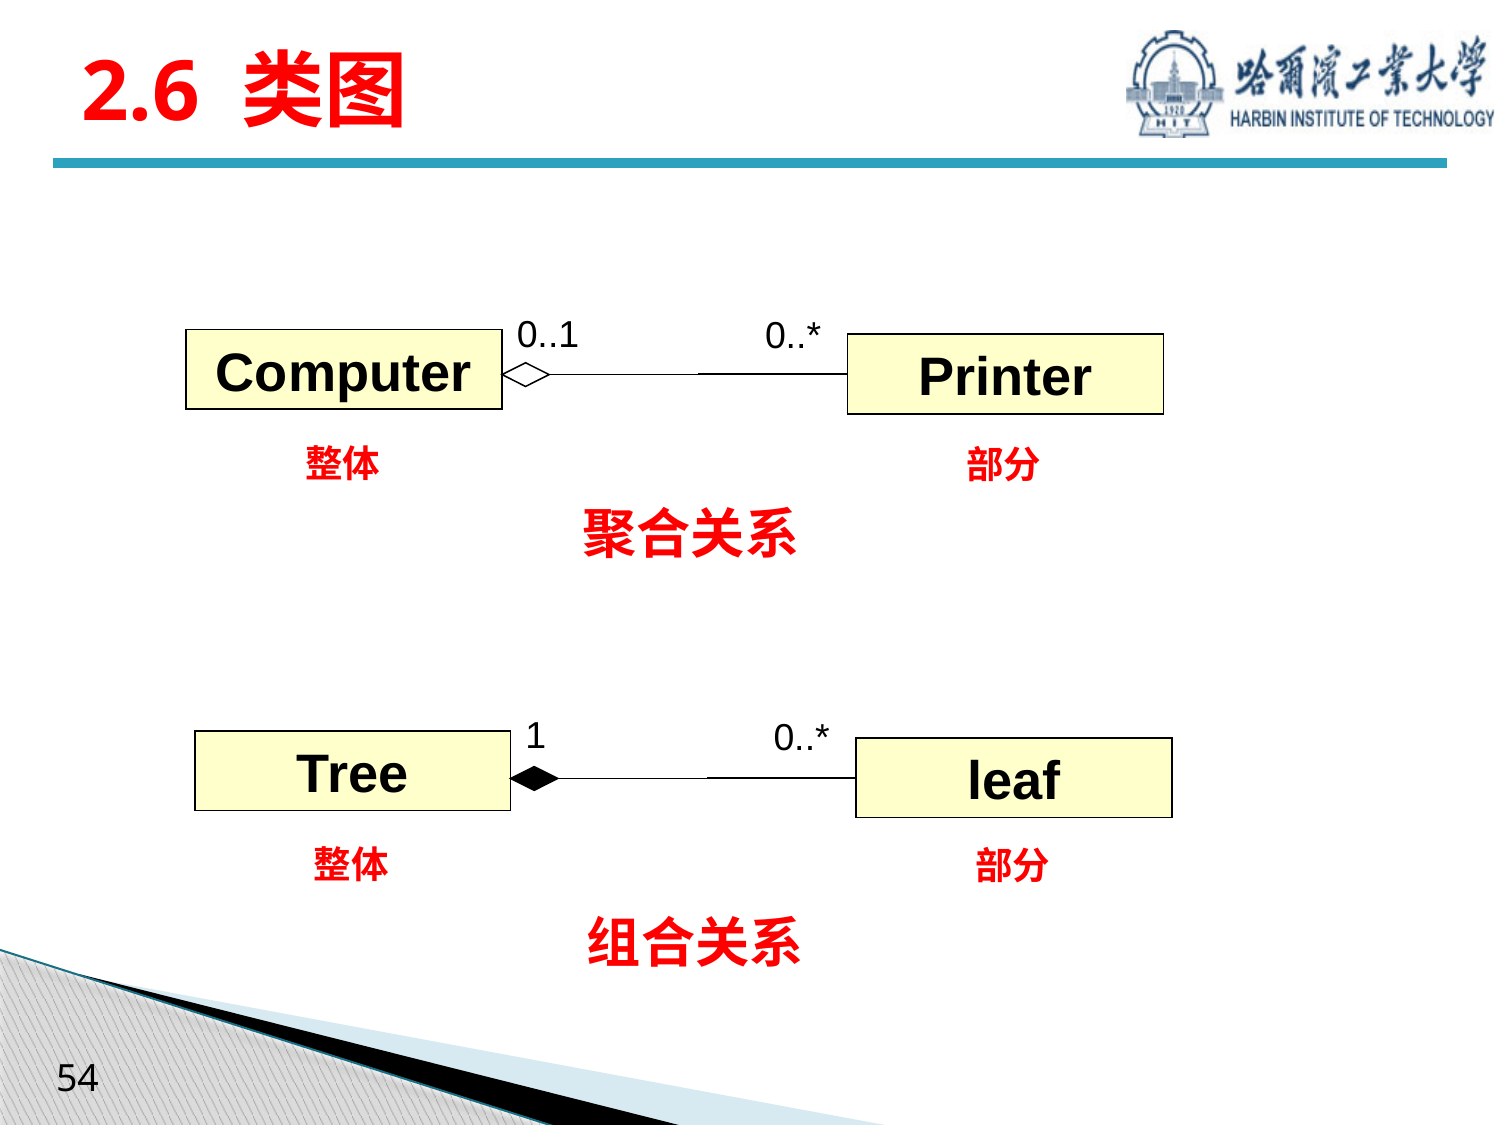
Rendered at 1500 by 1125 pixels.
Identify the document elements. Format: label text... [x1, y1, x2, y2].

text_box [502, 363, 549, 387]
text_box 聚合关系 [501, 491, 880, 572]
text_box leaf [856, 738, 1173, 818]
text_box Printer [847, 334, 1164, 414]
text_box [510, 766, 557, 791]
title 2.6 类图 [66, 23, 1417, 152]
text_box 整体 [238, 834, 464, 894]
text_box 部分 [891, 433, 1117, 494]
text_box 1 [510, 704, 617, 764]
text_box 0..* [758, 705, 866, 765]
text_box 整体 [230, 432, 455, 493]
text_box 部分 [900, 835, 1125, 895]
text_box 组合关系 [546, 900, 845, 981]
text_box 0..1 [502, 302, 609, 363]
text_box 0..* [750, 303, 857, 364]
text_box Tree [194, 730, 511, 811]
text_box Computer [186, 329, 503, 410]
picture [1417, 30, 1495, 138]
